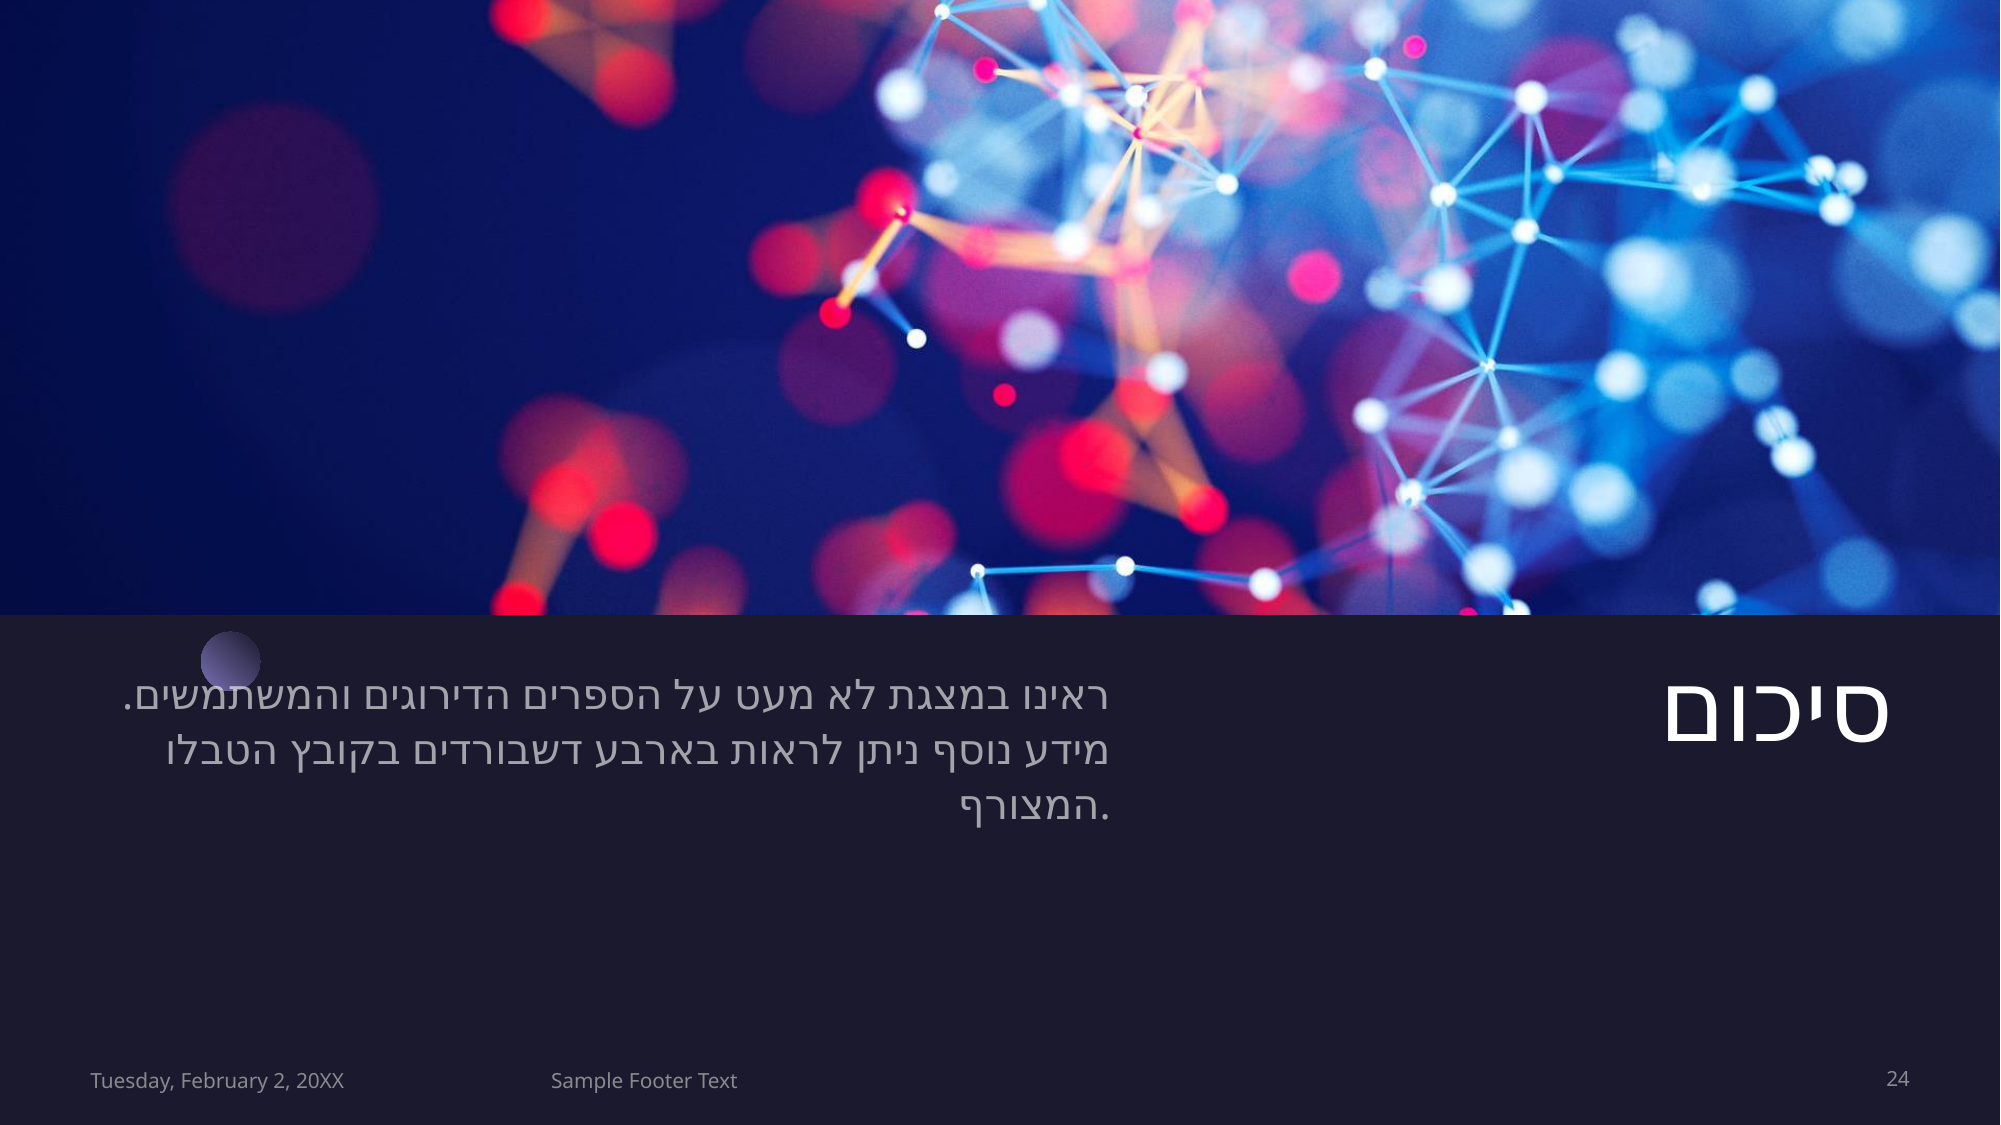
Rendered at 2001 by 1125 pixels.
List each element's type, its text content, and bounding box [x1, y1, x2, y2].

title סיכום [1632, 655, 1894, 805]
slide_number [90, 1067, 522, 1093]
footer Sample Footer Text [551, 1067, 1598, 1093]
slide_number 24 [1632, 1067, 1910, 1093]
list ראינו במצגת לא מעט על הספרים הדירוגים והמשתמשים. מידע נוסף ניתן לראות בארבע דשבורדים בקובץ הטבלו המצורף. [90, 663, 1111, 920]
picture [0, 0, 2000, 615]
